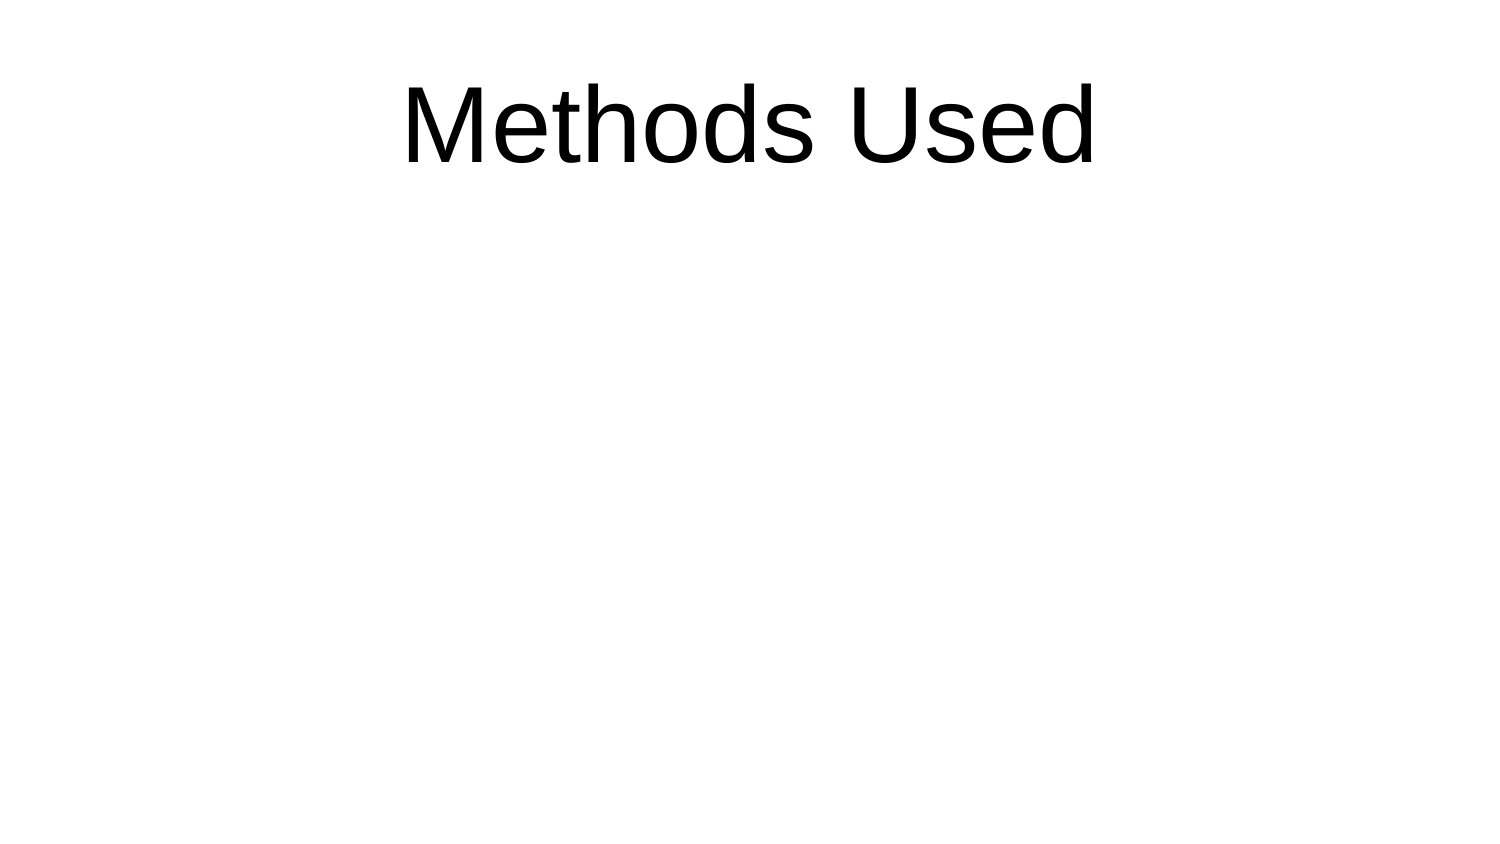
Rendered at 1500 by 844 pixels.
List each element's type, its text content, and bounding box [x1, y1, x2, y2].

title Methods Used [51, 37, 1449, 200]
